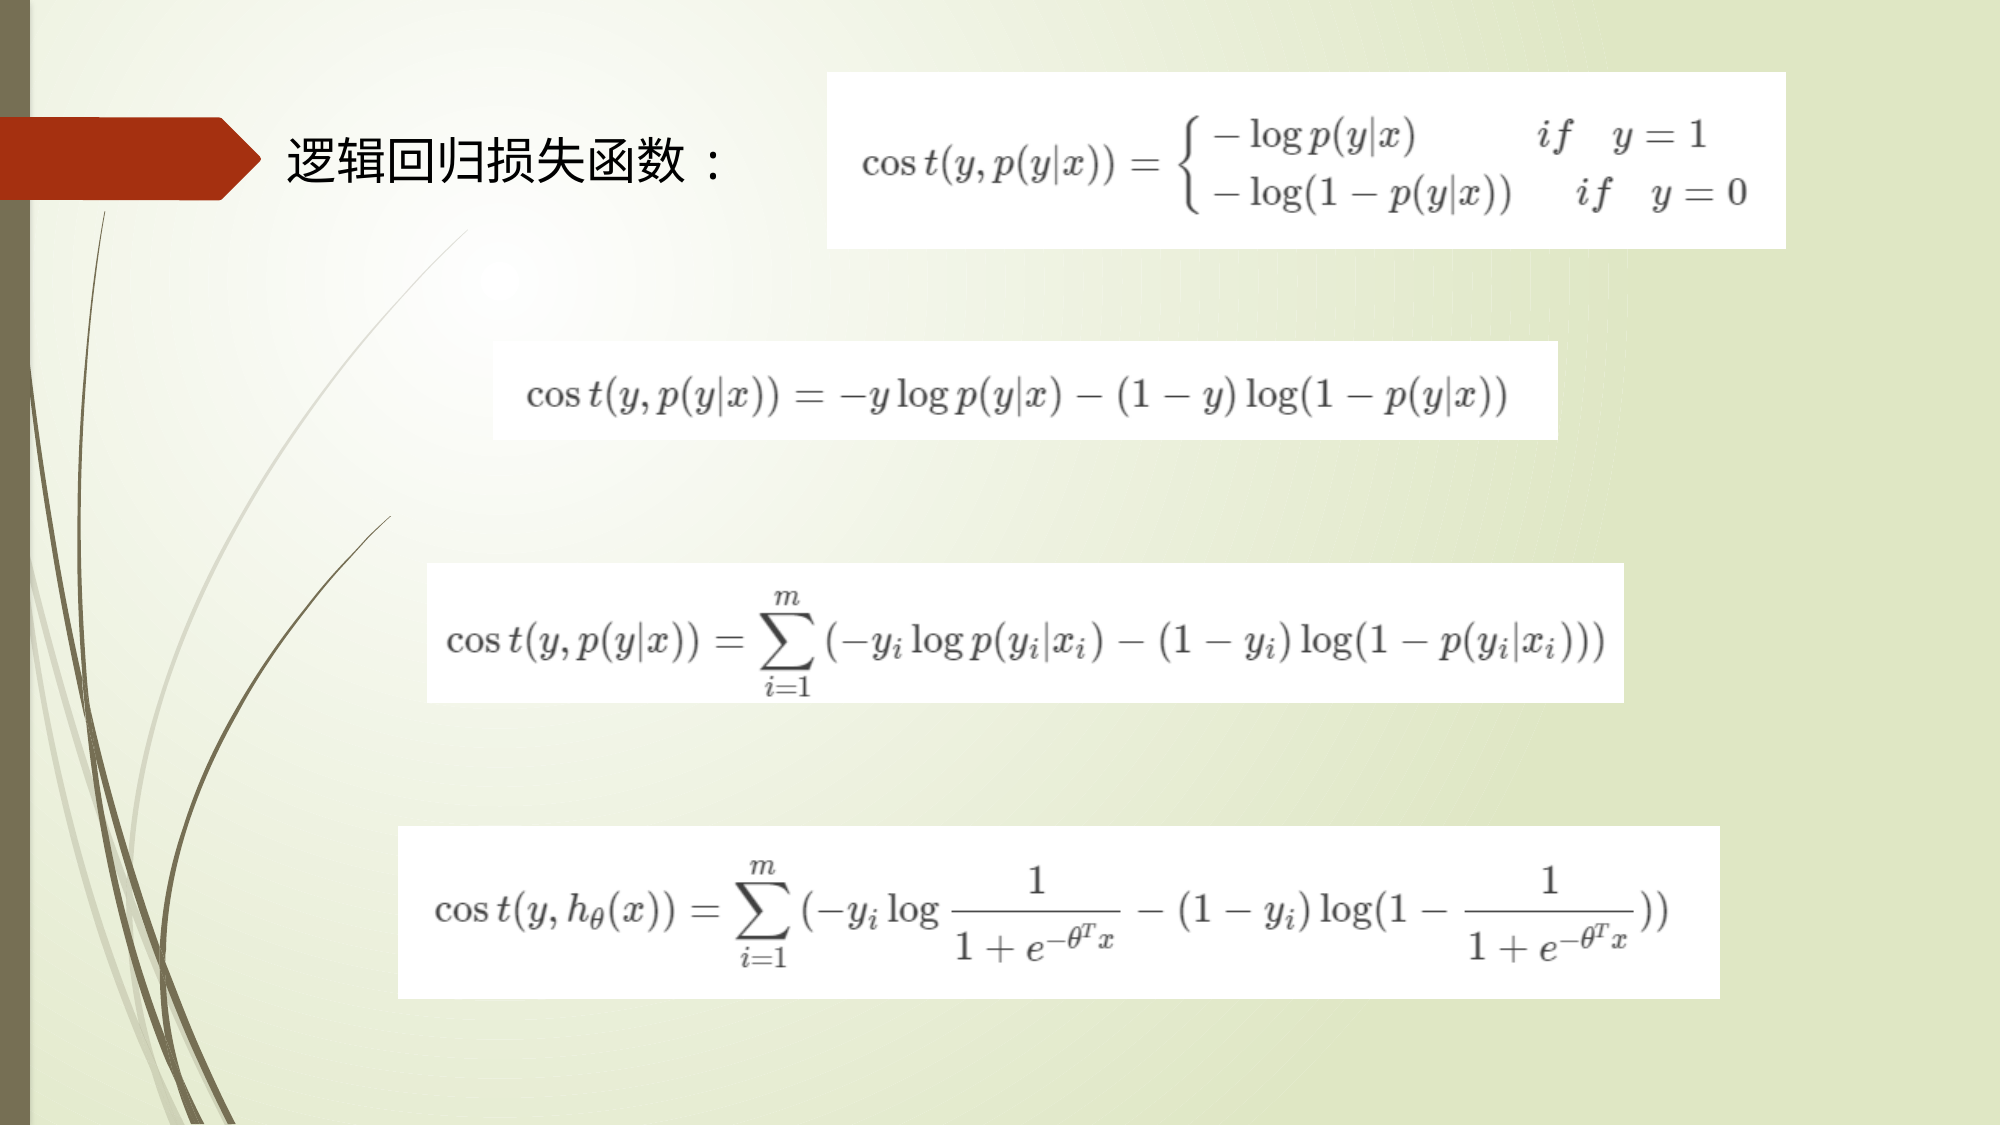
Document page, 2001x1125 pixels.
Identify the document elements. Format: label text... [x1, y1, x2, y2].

picture [827, 71, 1786, 250]
picture [427, 563, 1624, 704]
text_box 逻辑回归损失函数: [272, 122, 715, 198]
picture [398, 826, 1720, 999]
picture [493, 341, 1558, 441]
